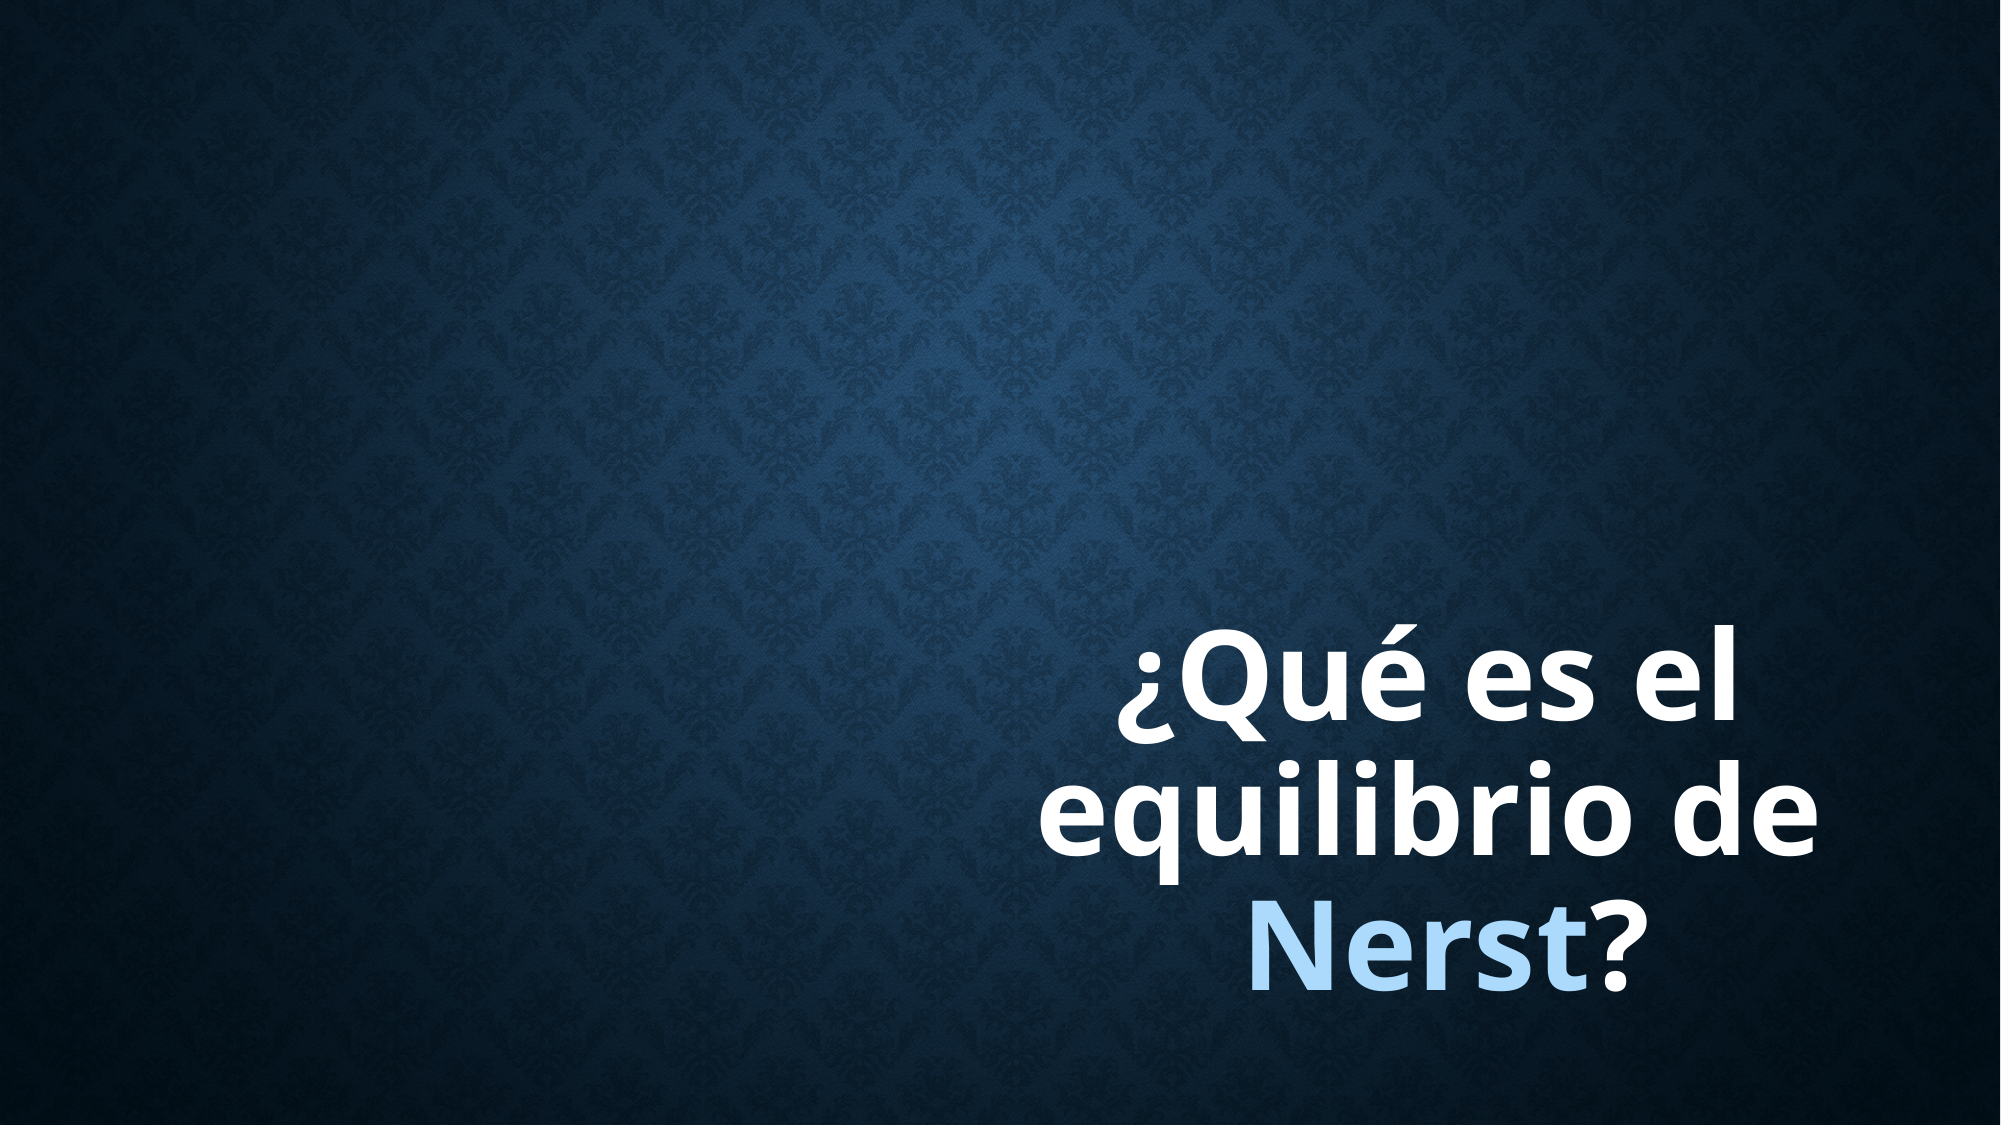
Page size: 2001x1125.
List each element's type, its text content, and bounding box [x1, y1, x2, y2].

title ¿Qué es el equilibrio de Nerst? [956, 706, 1936, 924]
